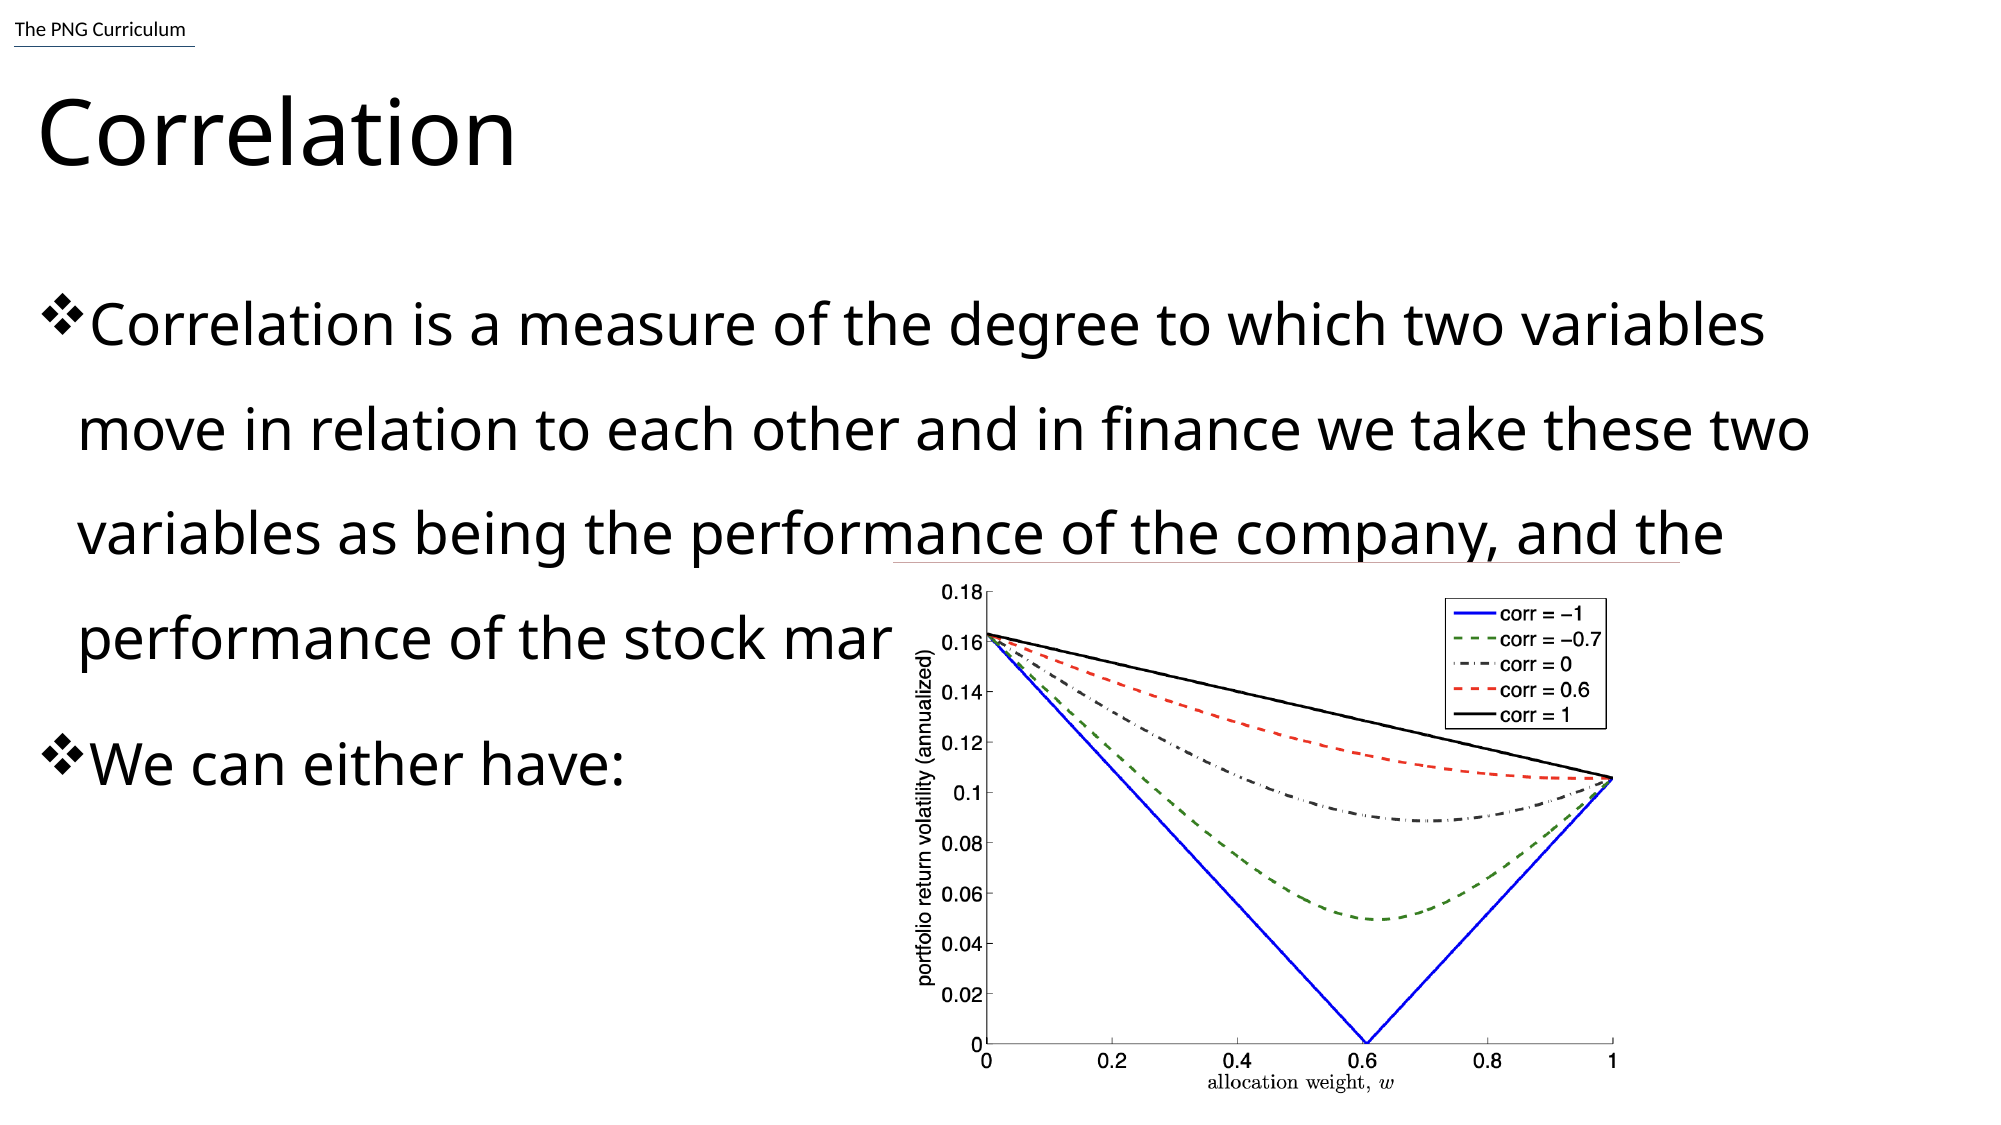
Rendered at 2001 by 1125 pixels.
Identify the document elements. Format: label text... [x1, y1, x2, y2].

title Correlation [21, 60, 1978, 211]
picture [893, 562, 1680, 1107]
